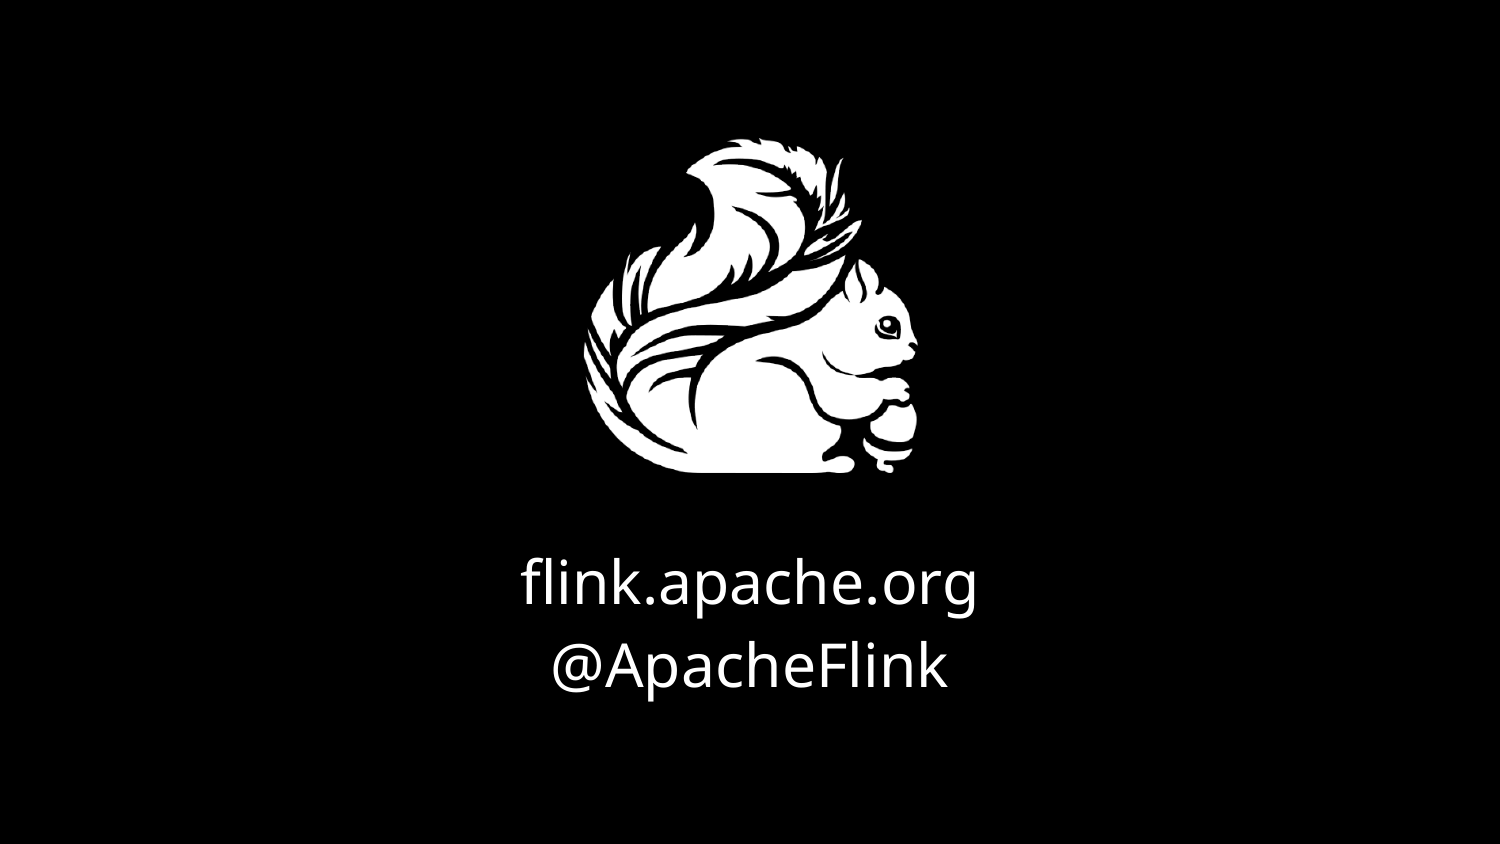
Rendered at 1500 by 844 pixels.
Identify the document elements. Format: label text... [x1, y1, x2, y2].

picture [582, 138, 918, 473]
title flink.apache.org @ApacheFlink [112, 531, 1388, 713]
